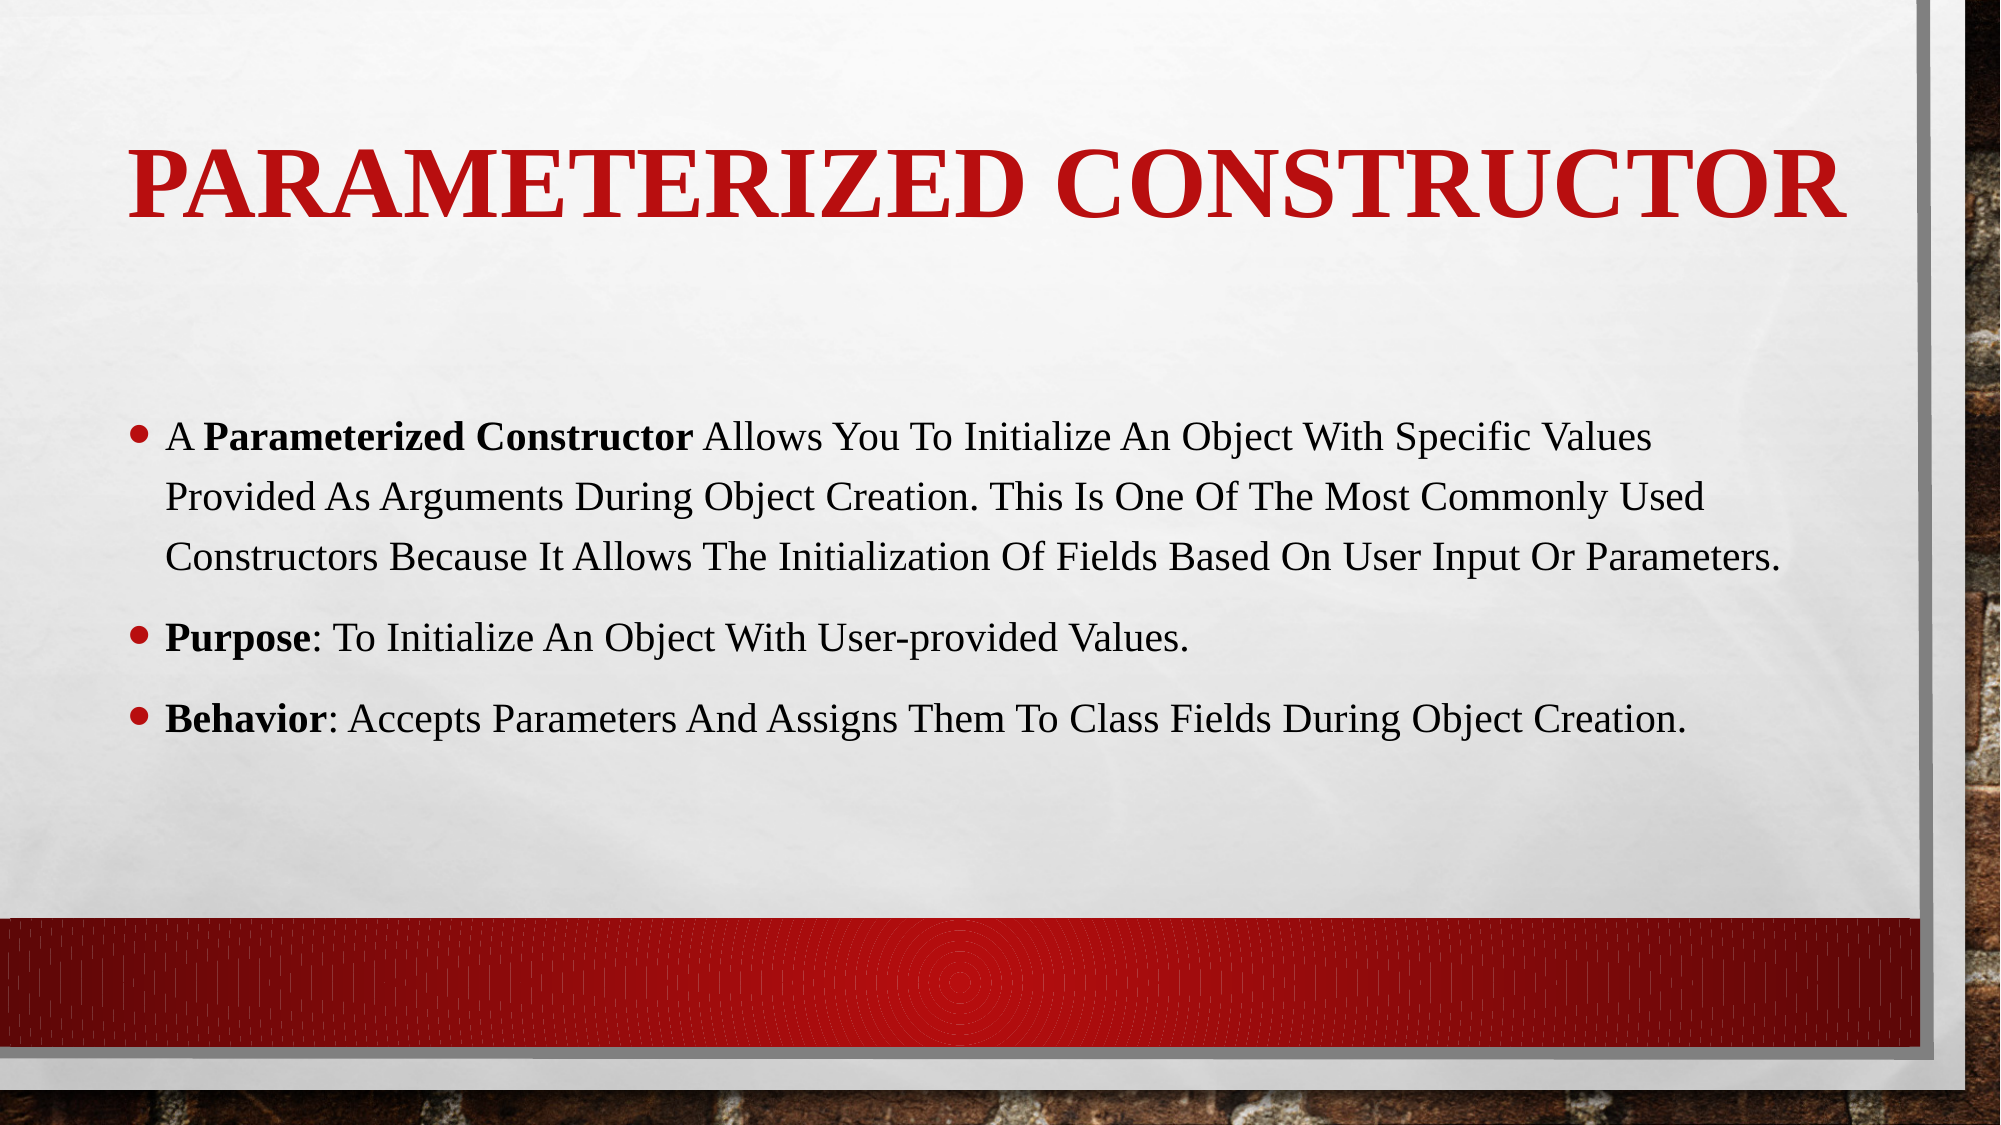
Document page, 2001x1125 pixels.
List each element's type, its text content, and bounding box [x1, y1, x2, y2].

picture [0, 0, 2000, 1125]
title Parameterized Constructor [112, 67, 1887, 302]
list A Parameterized Constructor Allows You To Initialize An Object With Specific Values Provided As Arguments During Object Creation. This Is One Of The Most Commonly Used Constructors Because It Allows The Initialization Of Fields Based On User Input Or Parameters. Purpose: To Initialize An Object With User-provided Values. Behavior: Accepts Parameters And Assigns Them To Class Fields During Object Creation. [112, 338, 1818, 882]
